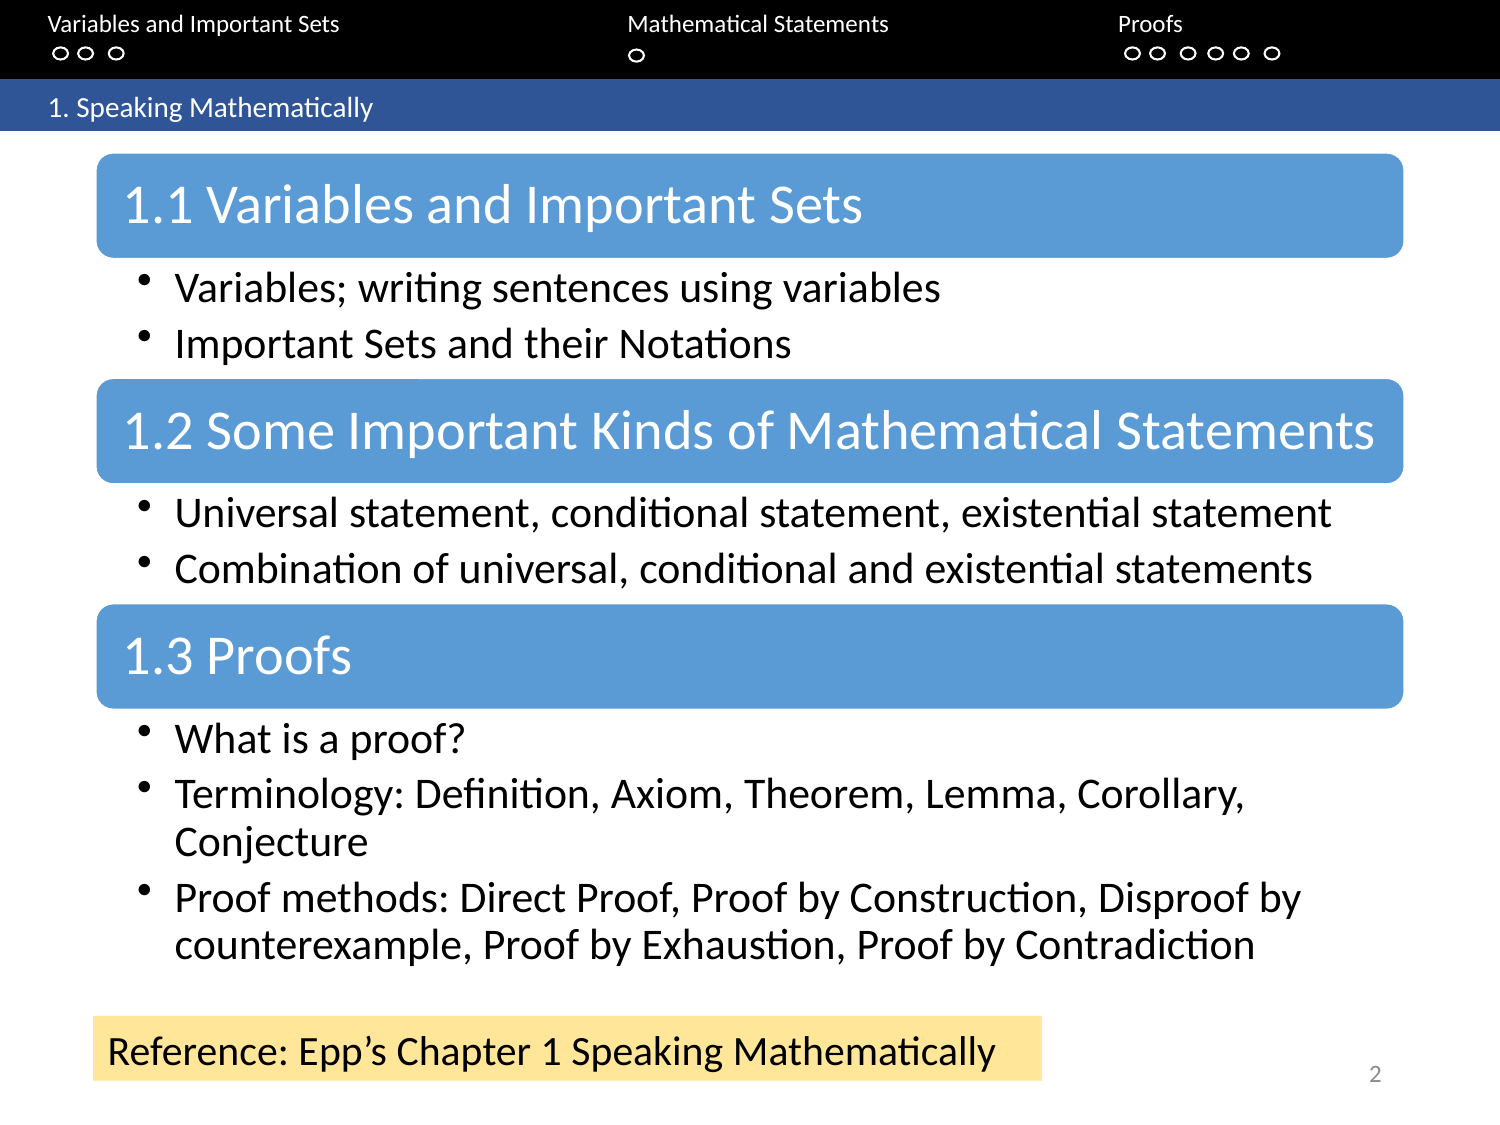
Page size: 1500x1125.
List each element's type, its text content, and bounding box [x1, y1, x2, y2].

text_box [1179, 46, 1197, 61]
text_box [77, 46, 95, 61]
text_box [1123, 46, 1142, 61]
text_box [1207, 46, 1225, 61]
text_box [1149, 46, 1167, 61]
text_box [52, 46, 70, 61]
text_box Variables and Important Sets Mathematical Statements Proofs [0, 0, 1500, 76]
text_box [627, 48, 646, 63]
text_box Reference: Epp’s Chapter 1 Speaking Mathematically [93, 1015, 1042, 1081]
text_box [1232, 46, 1250, 61]
text_box [1263, 46, 1281, 61]
slide_number 2 [1059, 1042, 1397, 1103]
text_box 1. Speaking Mathematically [0, 81, 1500, 131]
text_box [95, 129, 1405, 1009]
text_box [107, 46, 125, 61]
